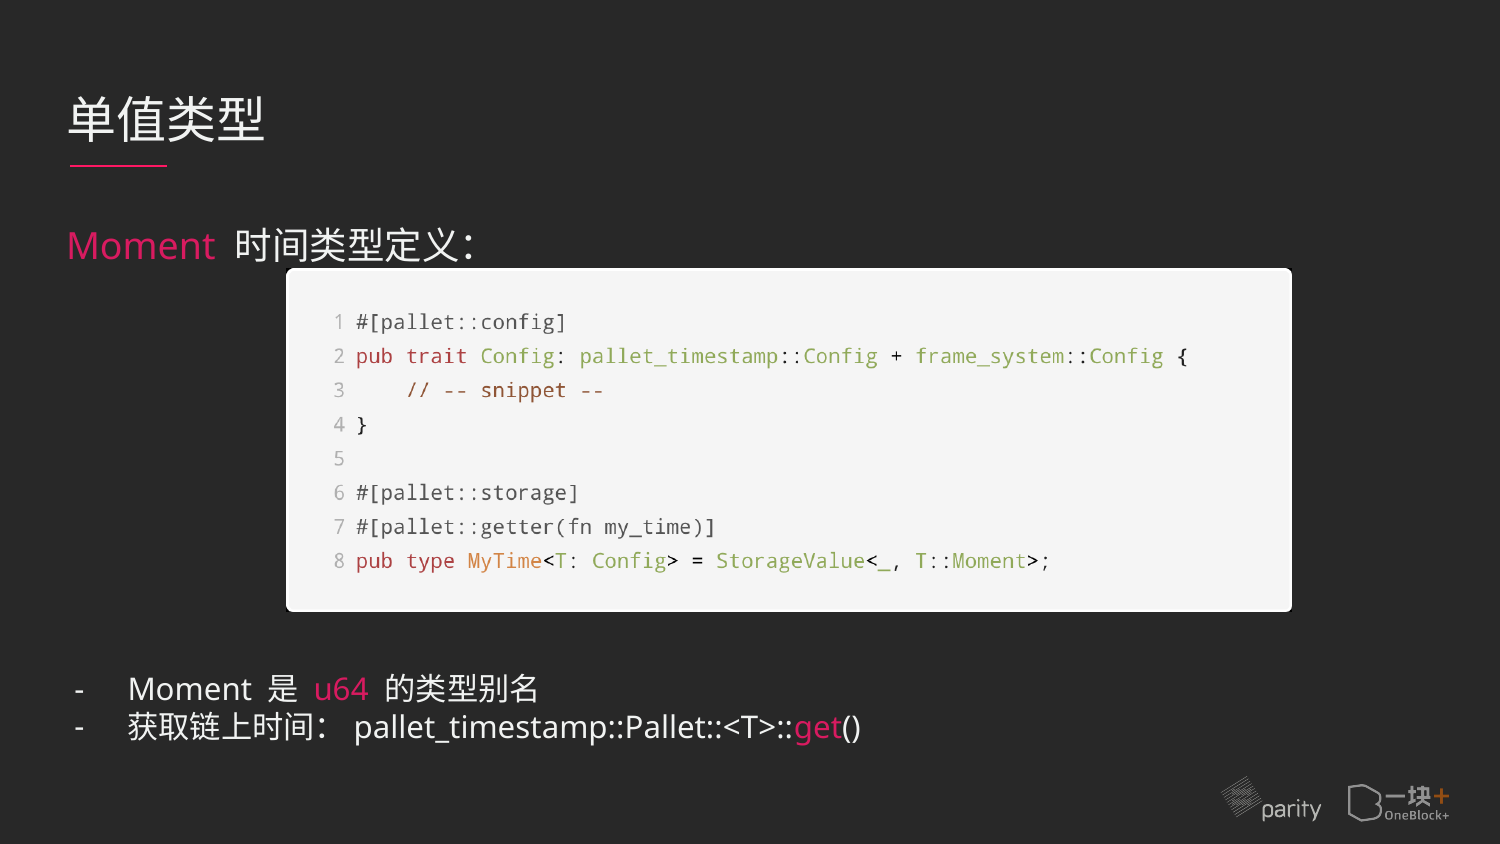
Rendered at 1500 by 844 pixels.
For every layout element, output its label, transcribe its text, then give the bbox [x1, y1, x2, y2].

text_box Moment 时间类型定义： [51, 184, 1449, 399]
text_box Moment 是 u64 的类型别名 获取链上时间：pallet_timestamp::Pallet::<T>::get() [37, 648, 1487, 844]
picture [286, 268, 1292, 612]
title 单值类型 [51, 43, 1449, 138]
